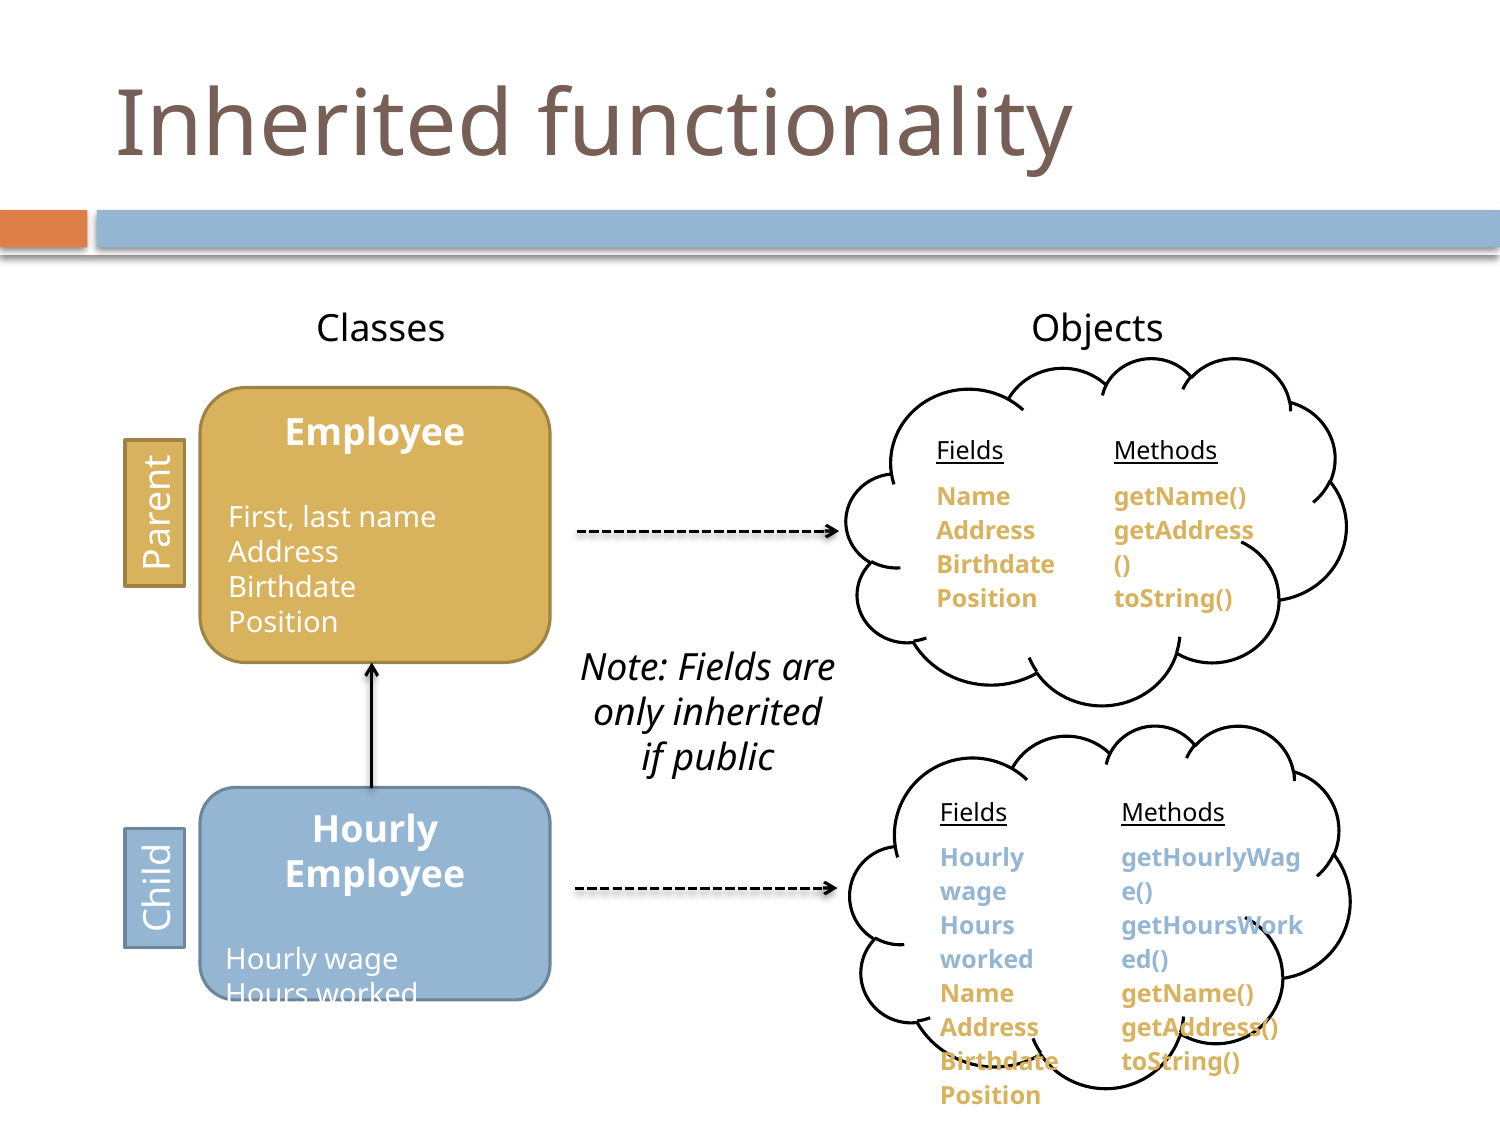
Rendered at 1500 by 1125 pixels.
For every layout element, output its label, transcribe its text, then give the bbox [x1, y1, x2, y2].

table_cell Name Address Birthdate Position [921, 472, 1099, 636]
text_box [1327, 791, 1352, 959]
table_cell getHourlyWage() getHoursWorked() getName() getAddress() toString() [1106, 833, 1327, 1117]
table_header Methods [1106, 788, 1327, 833]
text_box Classes [301, 296, 461, 357]
text_box [844, 357, 1349, 708]
table_cell Hourly wage Hours worked Name Address Birthdate Position [925, 833, 1106, 1117]
table_cell getName() getAddress() toString() [1099, 472, 1271, 636]
text_box Objects [1016, 296, 1179, 357]
text_box Parent [123, 438, 186, 588]
text_box Child [123, 827, 186, 949]
title Inherited functionality [100, 37, 1438, 200]
text_box [848, 724, 1324, 1037]
table_header Fields [921, 426, 1099, 472]
text_box Hourly Employee Hourly wage Hours worked [198, 785, 552, 1002]
text_box Note: Fields are only inherited if public [565, 635, 851, 786]
table_header Fields [925, 788, 1106, 833]
table_header Methods [1099, 426, 1271, 472]
text_box Employee First, last name Address Birthdate Position [198, 385, 552, 665]
